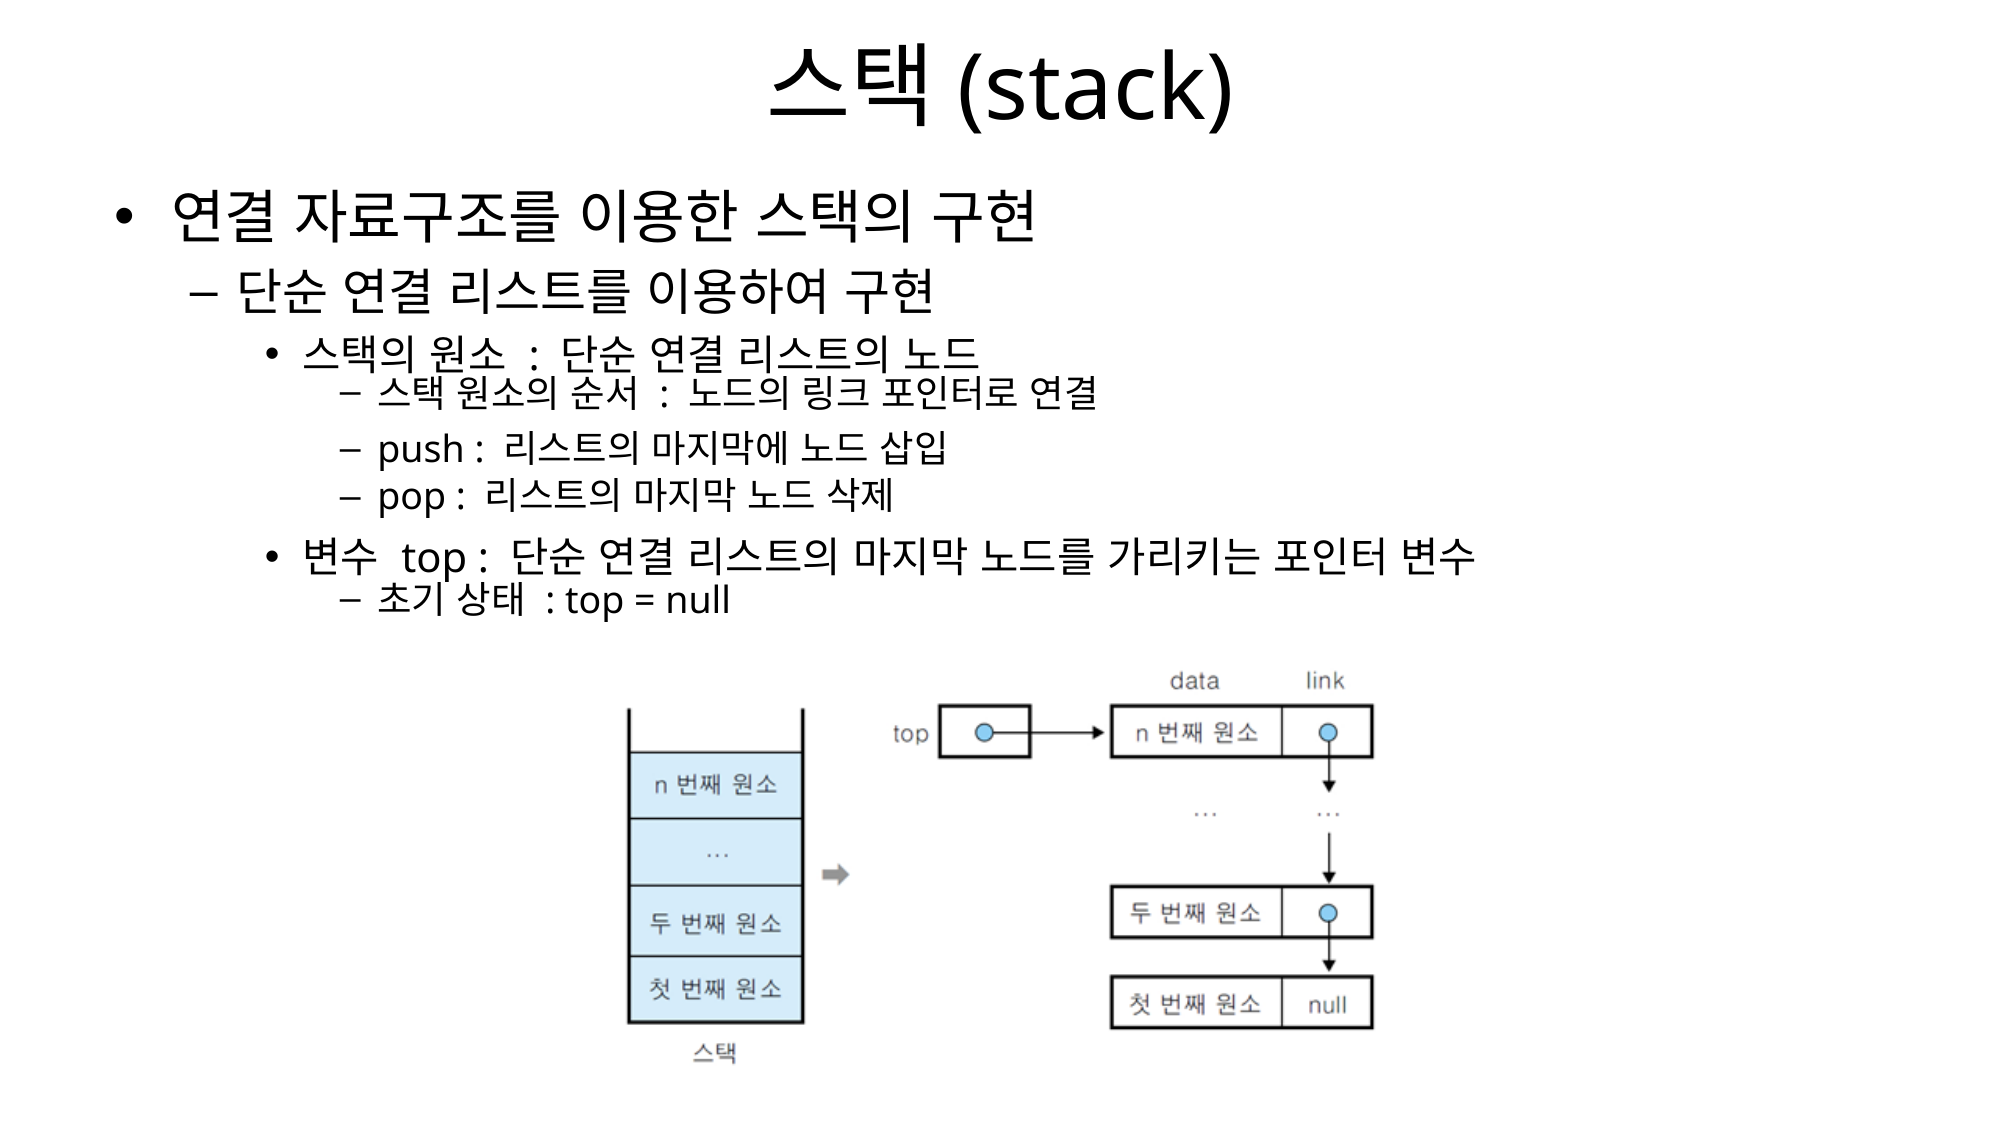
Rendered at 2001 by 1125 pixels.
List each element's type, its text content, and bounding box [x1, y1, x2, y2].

picture [620, 666, 1380, 1075]
title 스택(stack) [99, 19, 1900, 147]
list 연결 자료구조를 이용한 스택의 구현 단순 연결 리스트를 이용하여 구현 스택의 원소 : 단순 연결 리스트의 노드 스택 원소의 순서 : 노드의 링크 포인터로 연결 push : 리스트의 마지막에 노드 삽입 pop : 리스트의 마지막 노드 삭제 변수 top : 단순 연결 리스트의 마지막 노드를 가리키는 포인터 변수 초기 상태 : top = null [99, 172, 1900, 1024]
